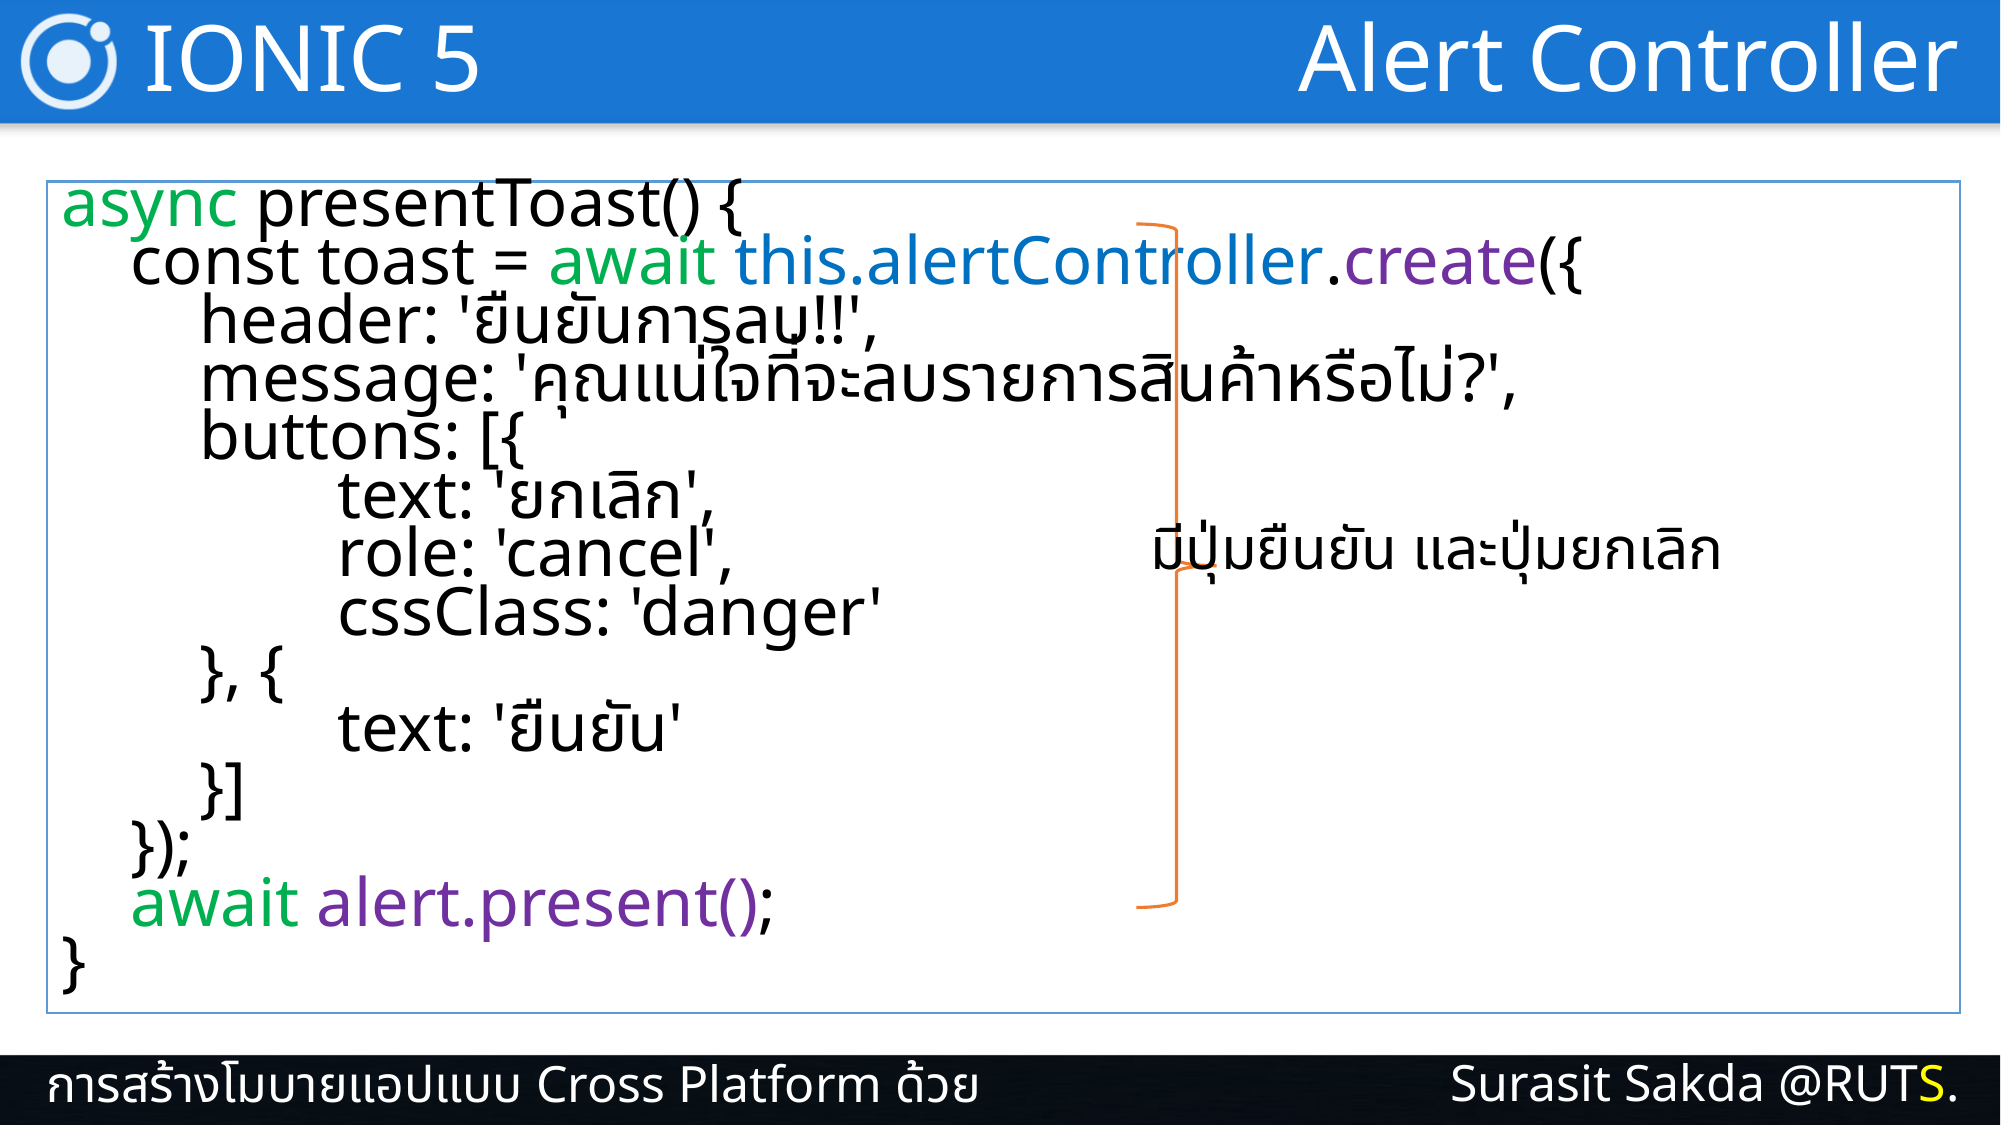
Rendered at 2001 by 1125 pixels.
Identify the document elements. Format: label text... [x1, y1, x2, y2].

picture [0, 0, 2001, 1125]
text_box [1136, 223, 1650, 908]
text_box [46, 1051, 1960, 1113]
text_box async presentToast() { const toast = await this.alertController.create({ header: 'ยืนยันการลบ!!', message: 'คุณแน่ใจที่จะลบรายการสินค้าหรือไม่?', buttons: [{ text: 'ยกเลิก', role: 'cancel', cssClass: 'danger' }, { text: 'ยืนยัน' }] }); await alert.present(); } [46, 180, 1961, 1014]
text_box IONIC 5 [144, 0, 551, 110]
text_box Alert Controller [551, 0, 1960, 110]
